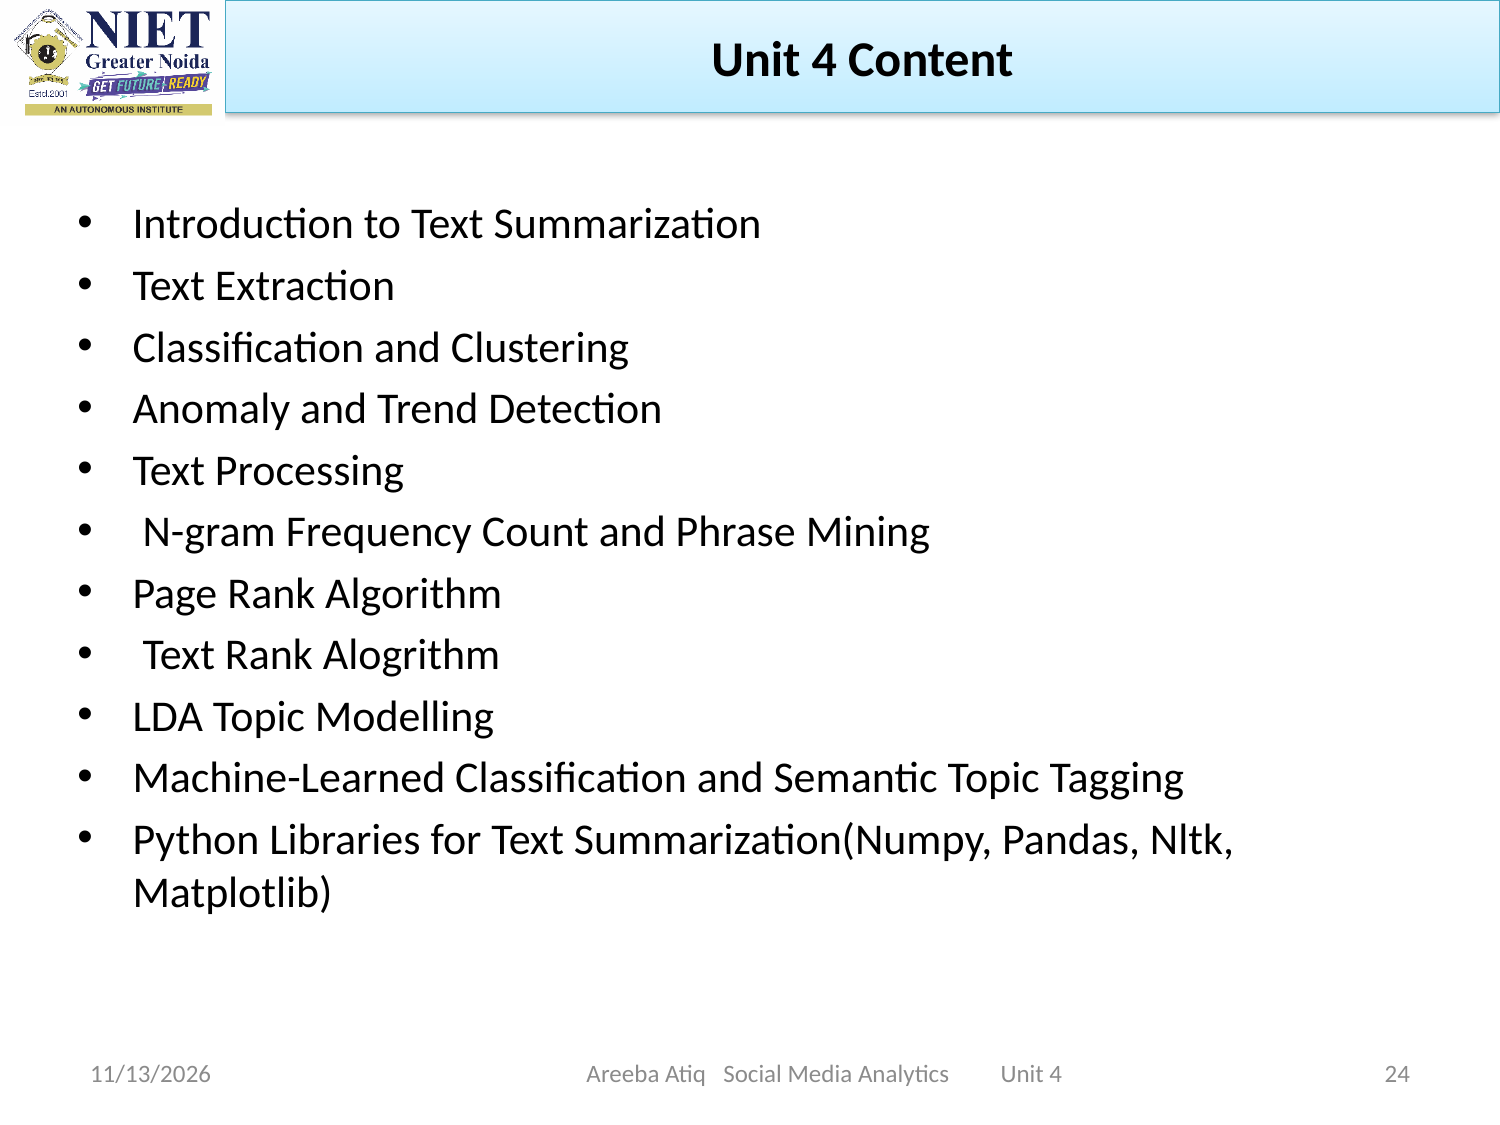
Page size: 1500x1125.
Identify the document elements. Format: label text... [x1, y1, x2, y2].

text_box Unit 4 Content [238, 0, 1500, 113]
slide_number 24 [1238, 1042, 1425, 1103]
footer Areeba Atiq Social Media Analytics Unit 4 [412, 1042, 1238, 1103]
list Introduction to Text Summarization Text Extraction Classification and Clustering Anomaly and Trend Detection Text Processing N-gram Frequency Count and Phrase Mining Page Rank Algorithm Text Rank Alogrithm LDA Topic Modelling Machine-Learned Classification and Semantic Topic Tagging Python Libraries for Text Summarization(Numpy, Pandas, Nltk, Matplotlib) [62, 187, 1288, 930]
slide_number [75, 1042, 412, 1103]
picture [0, 0, 238, 135]
